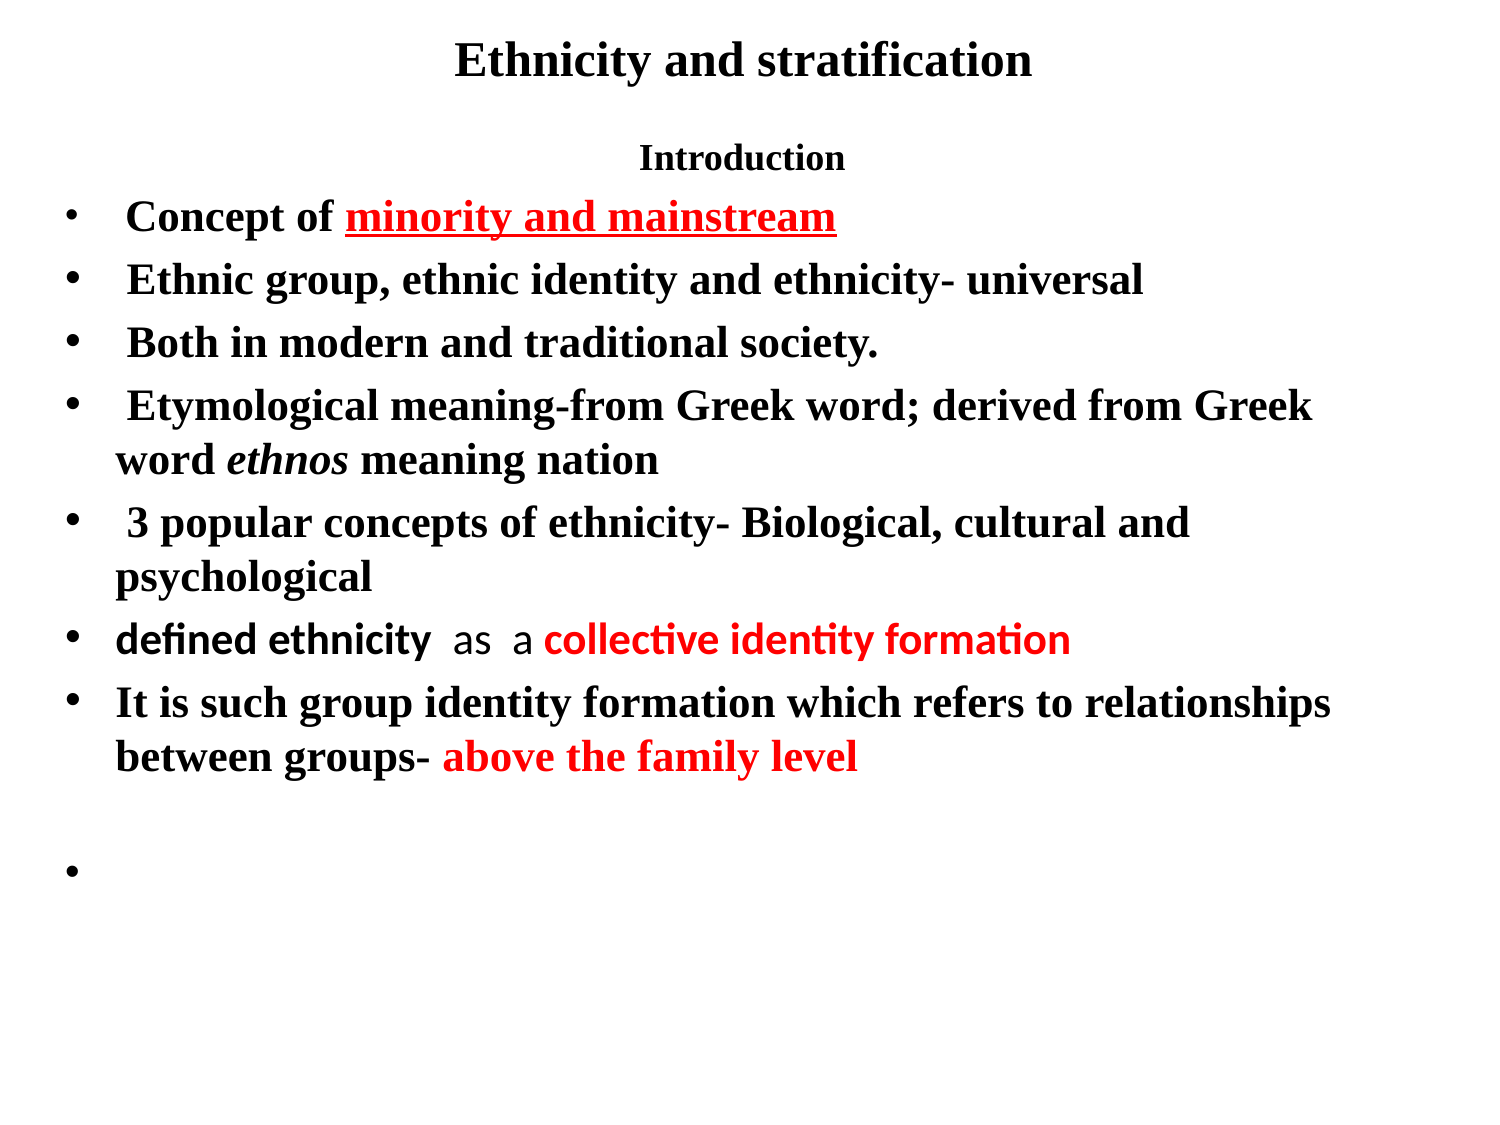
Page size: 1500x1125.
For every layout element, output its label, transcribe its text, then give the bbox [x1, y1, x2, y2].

subtitle Introduction Concept of minority and mainstream Ethnic group, ethnic identity and ethnicity- universal Both in modern and traditional society. Etymological meaning-from Greek word; derived from Greek word ethnos meaning nation 3 popular concepts of ethnicity- Biological, cultural and psychological defined ethnicity as a collective identity formation It is such group identity formation which refers to relationships between groups- above the family level [50, 125, 1425, 913]
title Ethnicity and stratification [24, 24, 1463, 88]
